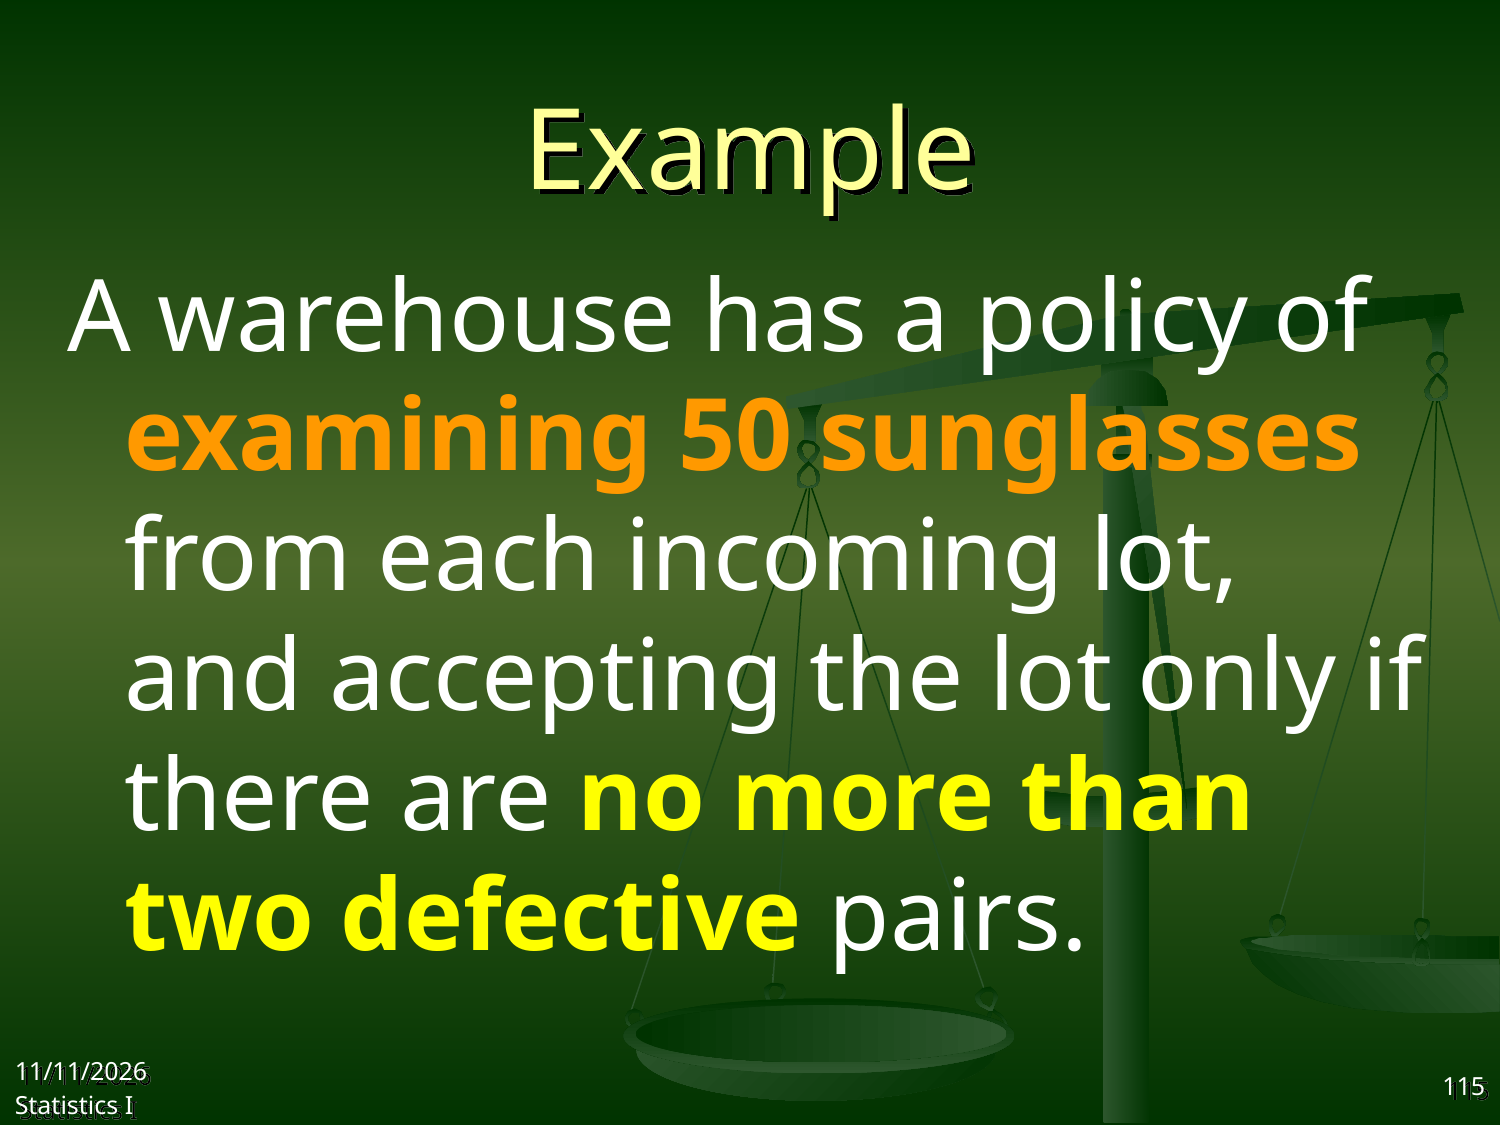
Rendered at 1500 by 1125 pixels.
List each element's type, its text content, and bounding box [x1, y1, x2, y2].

slide_number 115 [1149, 1049, 1500, 1125]
list A warehouse has a policy of examining 50 sunglasses from each incoming lot, and accepting the lot only if there are no more than two defective pairs. [52, 243, 1448, 1036]
title Example [74, 45, 1426, 243]
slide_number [0, 1049, 351, 1125]
